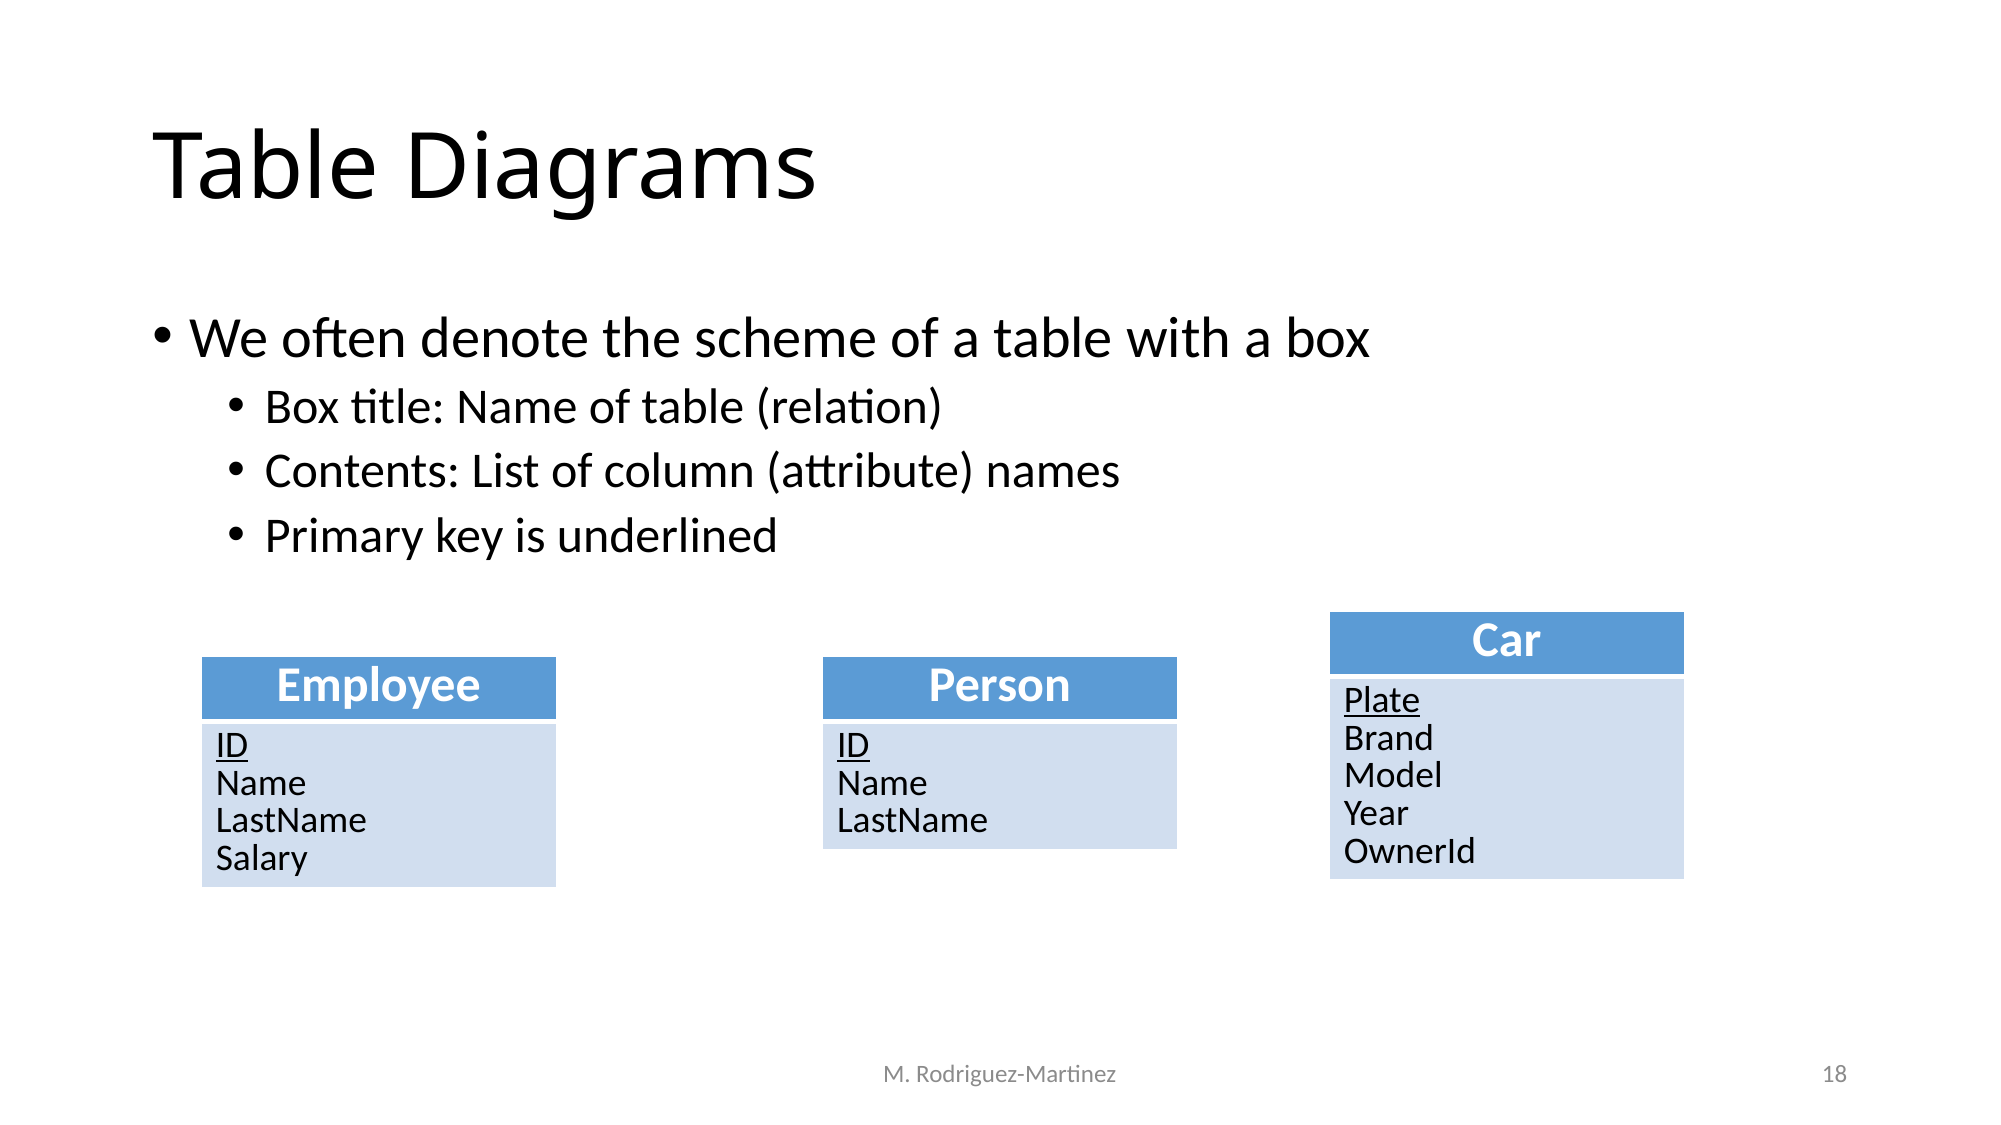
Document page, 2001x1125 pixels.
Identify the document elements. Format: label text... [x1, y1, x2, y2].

footer M. Rodriguez-Martinez [662, 1042, 1338, 1103]
title Table Diagrams [137, 59, 1863, 278]
table_cell Plate Brand Model Year OwnerId [1330, 679, 1684, 879]
table_cell ID Name LastName [823, 724, 1177, 849]
list We often denote the scheme of a table with a box Box title: Name of table (relation) Contents: List of column (attribute) names Primary key is underlined [137, 299, 1863, 1014]
table_cell ID Name LastName Salary [202, 724, 556, 887]
table_header Person [823, 657, 1177, 719]
table_header Car [1330, 612, 1684, 674]
table_header Employee [202, 657, 556, 719]
slide_number 18 [1412, 1042, 1863, 1103]
